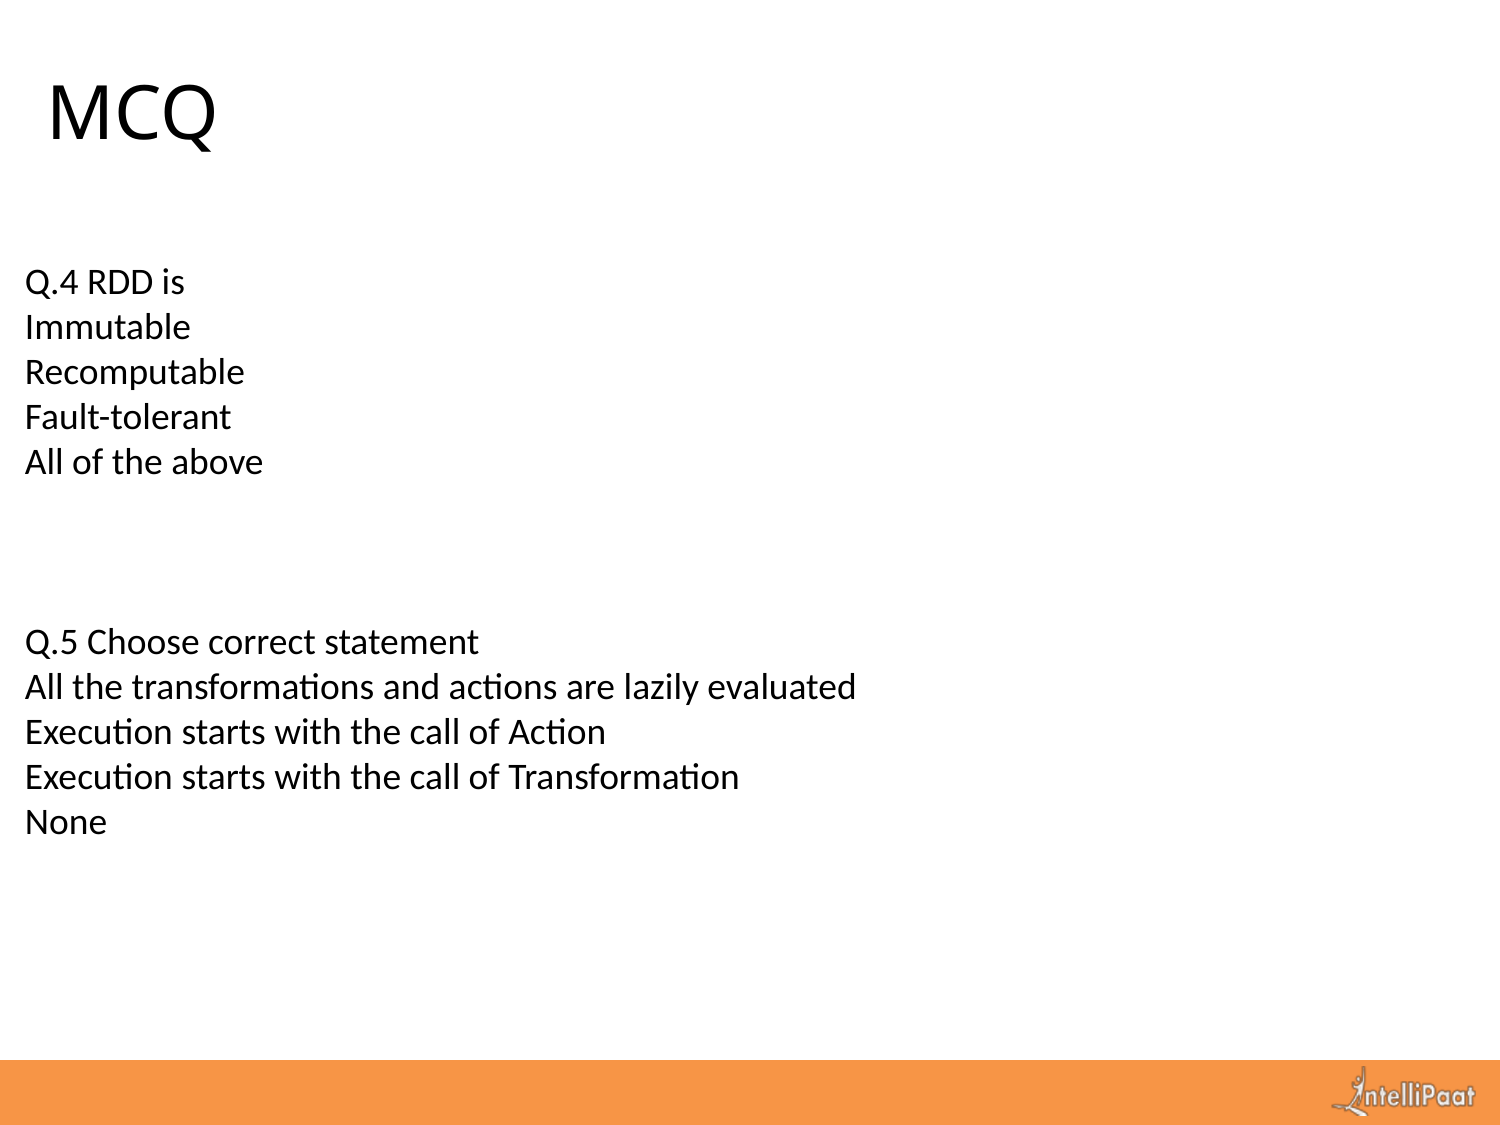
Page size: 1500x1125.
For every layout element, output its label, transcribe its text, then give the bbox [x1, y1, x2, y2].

picture [1324, 1066, 1493, 1116]
list Q.4 RDD is Immutable Recomputable Fault-tolerant All of the above Q.5 Choose correct statement All the transformations and actions are lazily evaluated Execution starts with the call of Action Execution starts with the call of Transformation None [24, 212, 1450, 849]
title MCQ [46, 64, 1454, 156]
